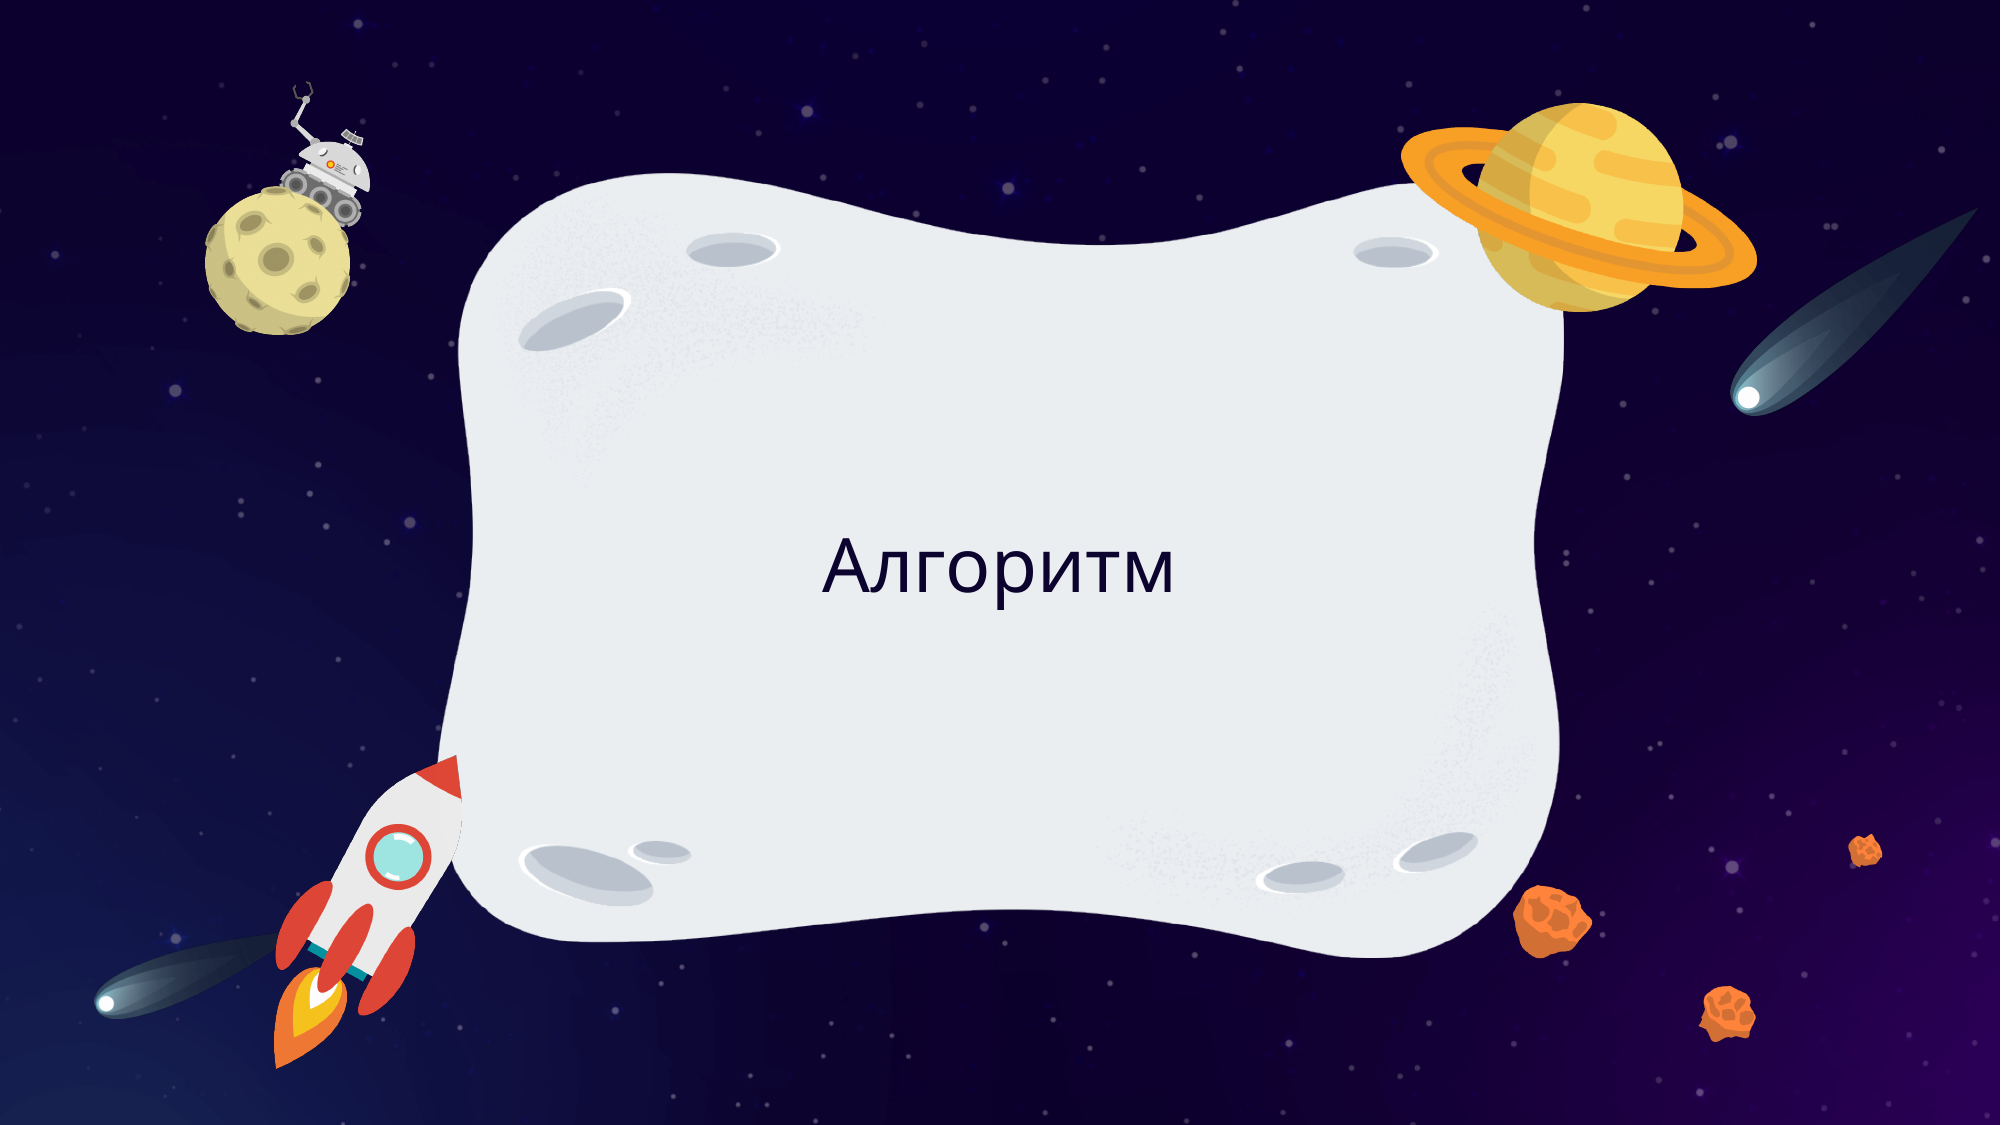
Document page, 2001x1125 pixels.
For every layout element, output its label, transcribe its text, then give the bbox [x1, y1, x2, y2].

picture [0, 0, 2000, 1125]
text_box Алгоритм [500, 510, 1500, 615]
